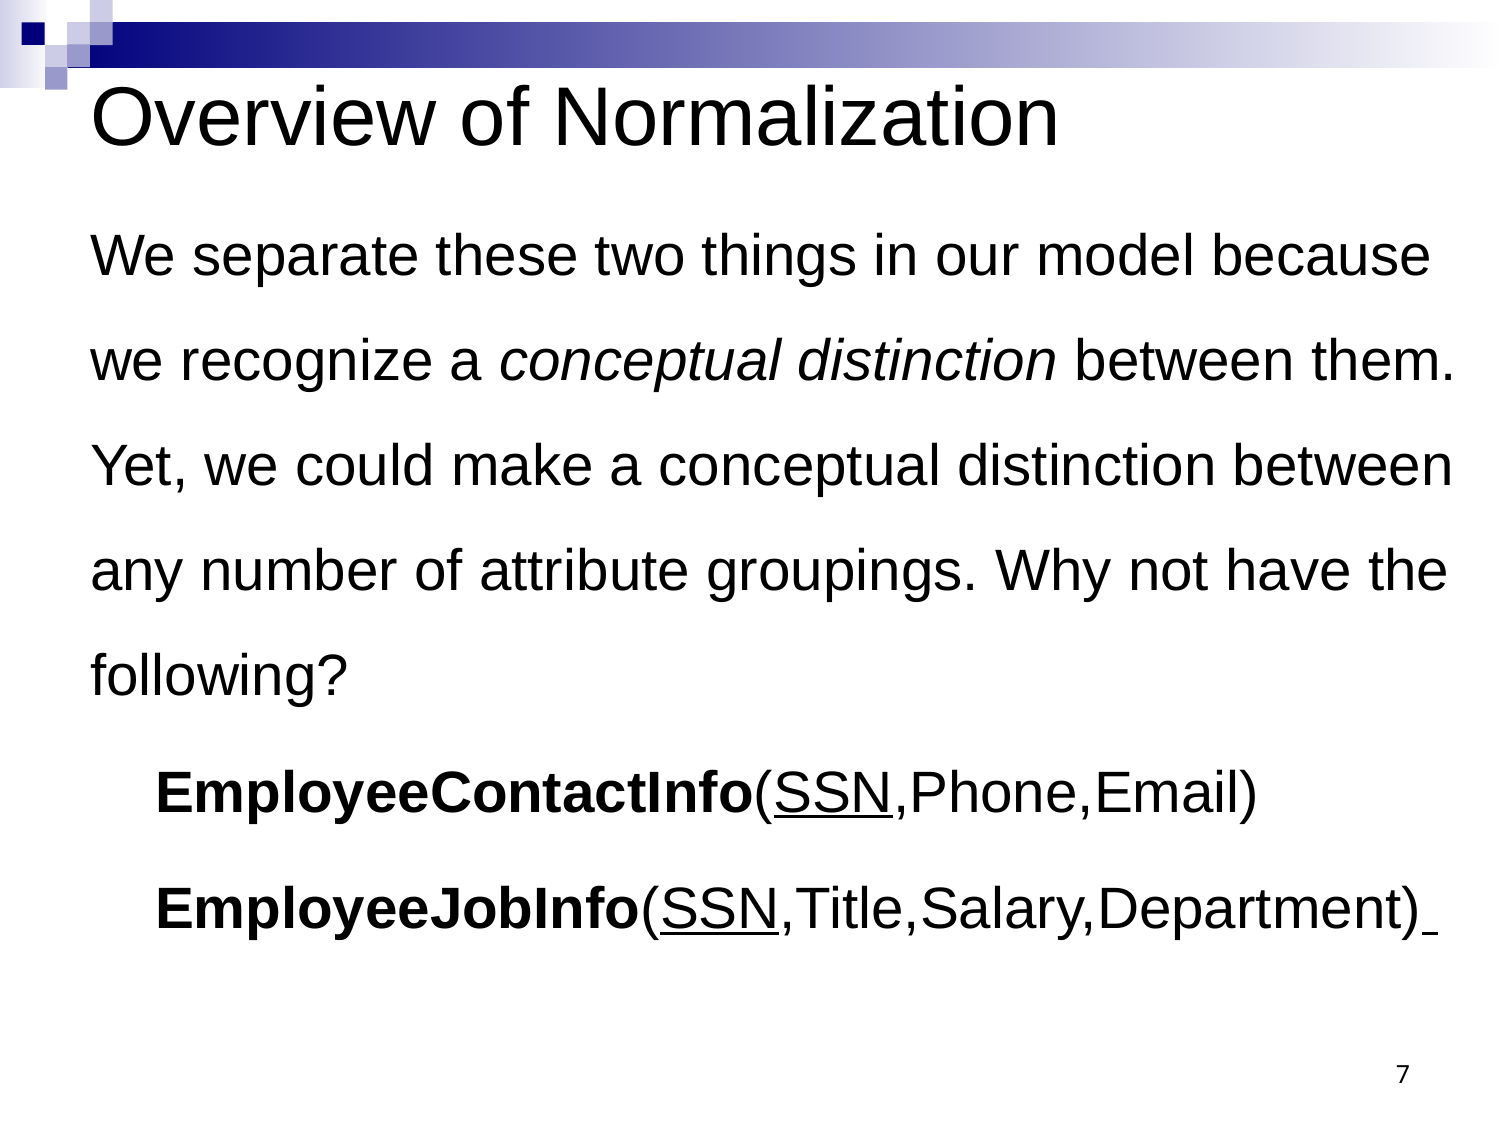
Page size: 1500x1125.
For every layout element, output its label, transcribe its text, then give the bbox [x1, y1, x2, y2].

list We separate these two things in our model because we recognize a conceptual distinction between them. Yet, we could make a conceptual distinction between any number of attribute groupings. Why not have the following? EmployeeContactInfo(SSN,Phone,Email) EmployeeJobInfo(SSN,Title,Salary,Department) [75, 174, 1488, 813]
title Overview of Normalization [75, 75, 1425, 150]
slide_number 7 [1074, 1025, 1425, 1100]
